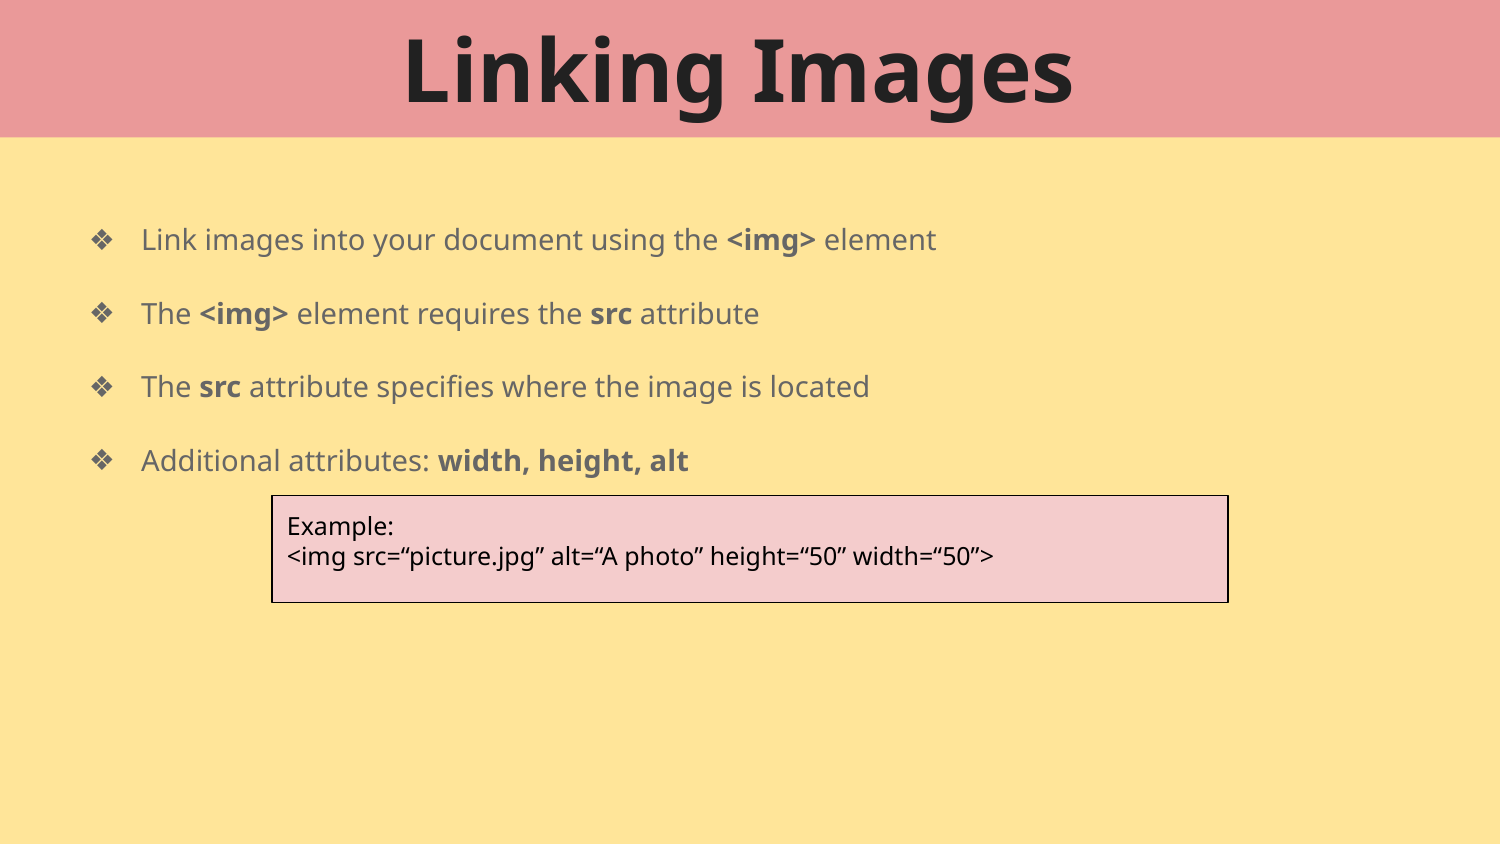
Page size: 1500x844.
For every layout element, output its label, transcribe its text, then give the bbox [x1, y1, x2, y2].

title Linking Images [0, 0, 1500, 138]
list Link images into your document using the <img> element The <img> element requires the src attribute The src attribute specifies where the image is located Additional attributes: width, height, alt [51, 201, 1122, 394]
text_box Example: <img src=“picture.jpg” alt=“A photo” height=“50” width=“50”> [271, 495, 1228, 603]
